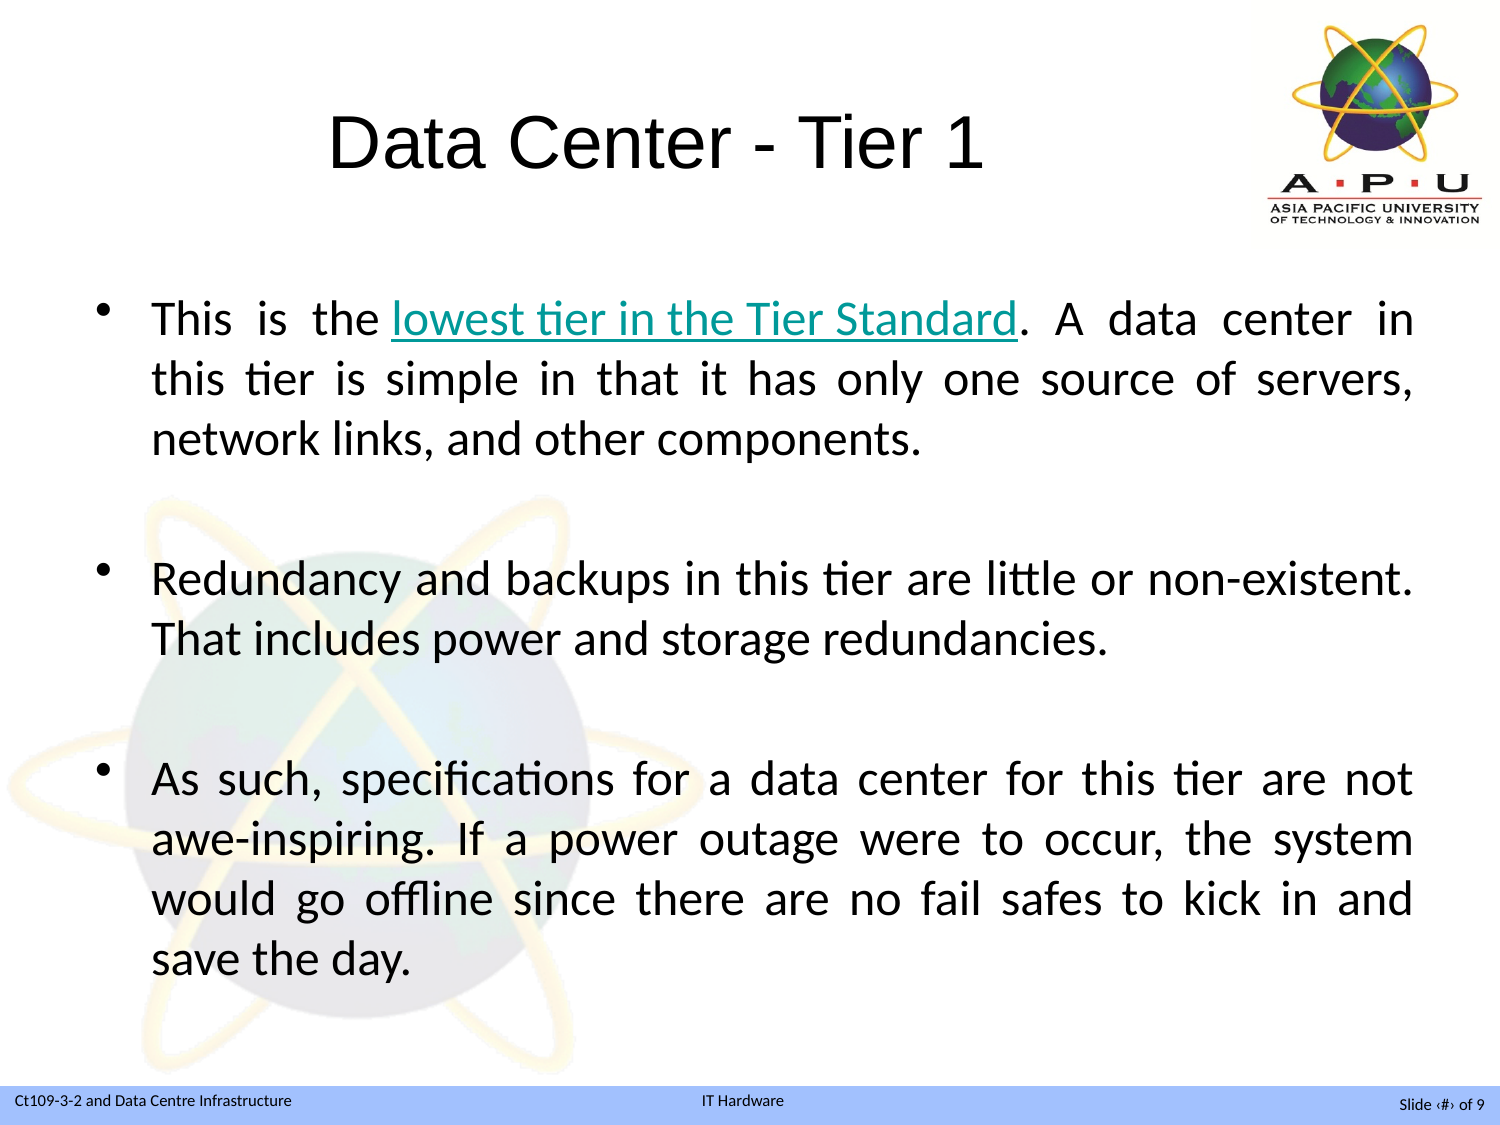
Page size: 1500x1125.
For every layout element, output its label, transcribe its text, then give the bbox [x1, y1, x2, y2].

title Data Center - Tier 1 [79, 45, 1235, 233]
list This is the lowest tier in the Tier Standard. A data center in this tier is simple in that it has only one source of servers, network links, and other components. Redundancy and backups in this tier are little or non-existent. That includes power and storage redundancies. As such, specifications for a data center for this tier are not awe-inspiring. If a power outage were to occur, the system would go offline since there are no fail safes to kick in and save the day. [79, 278, 1430, 1021]
footer Slide ‹#› of 9 [1024, 1086, 1500, 1125]
picture [1251, 0, 1500, 249]
